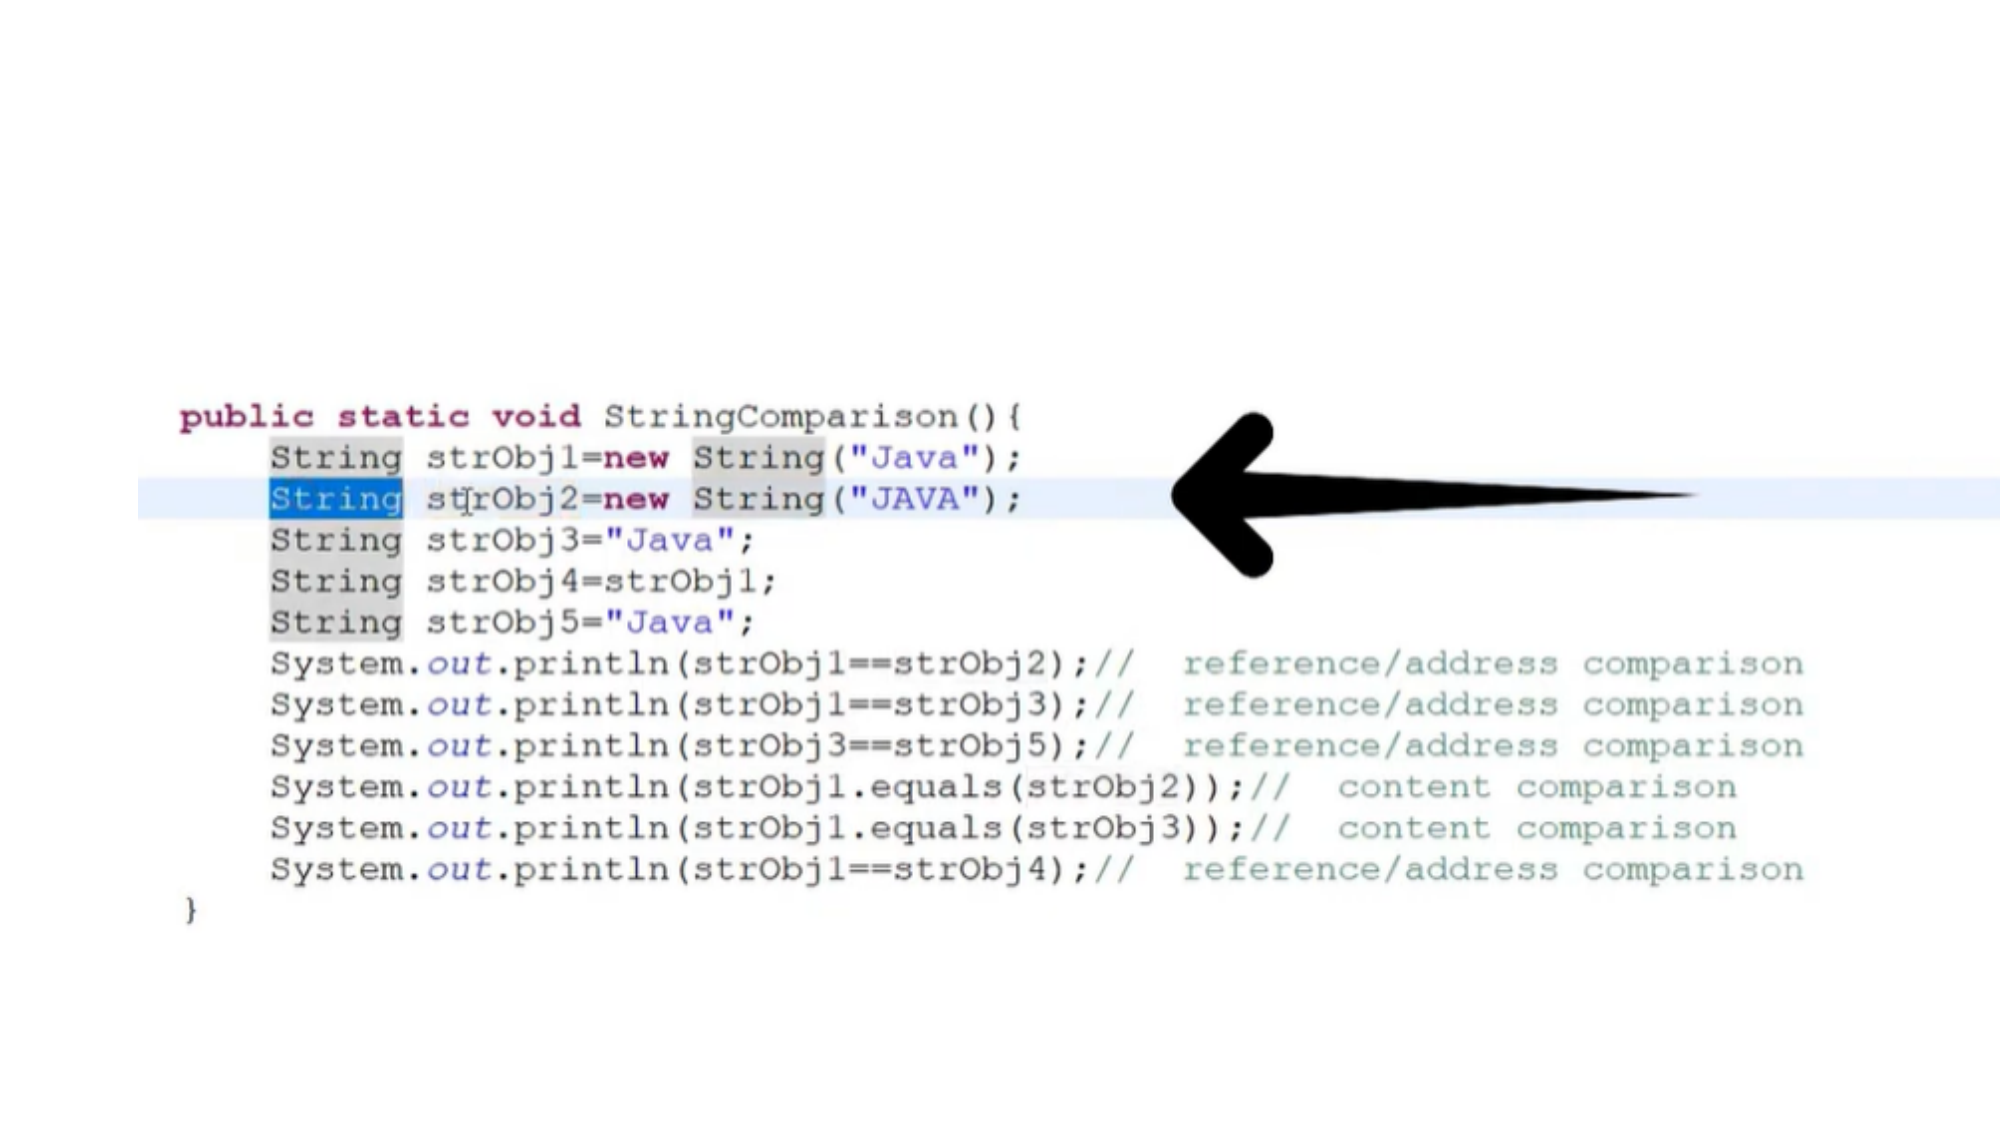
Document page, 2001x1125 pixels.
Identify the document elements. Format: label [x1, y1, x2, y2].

picture [138, 371, 2000, 962]
